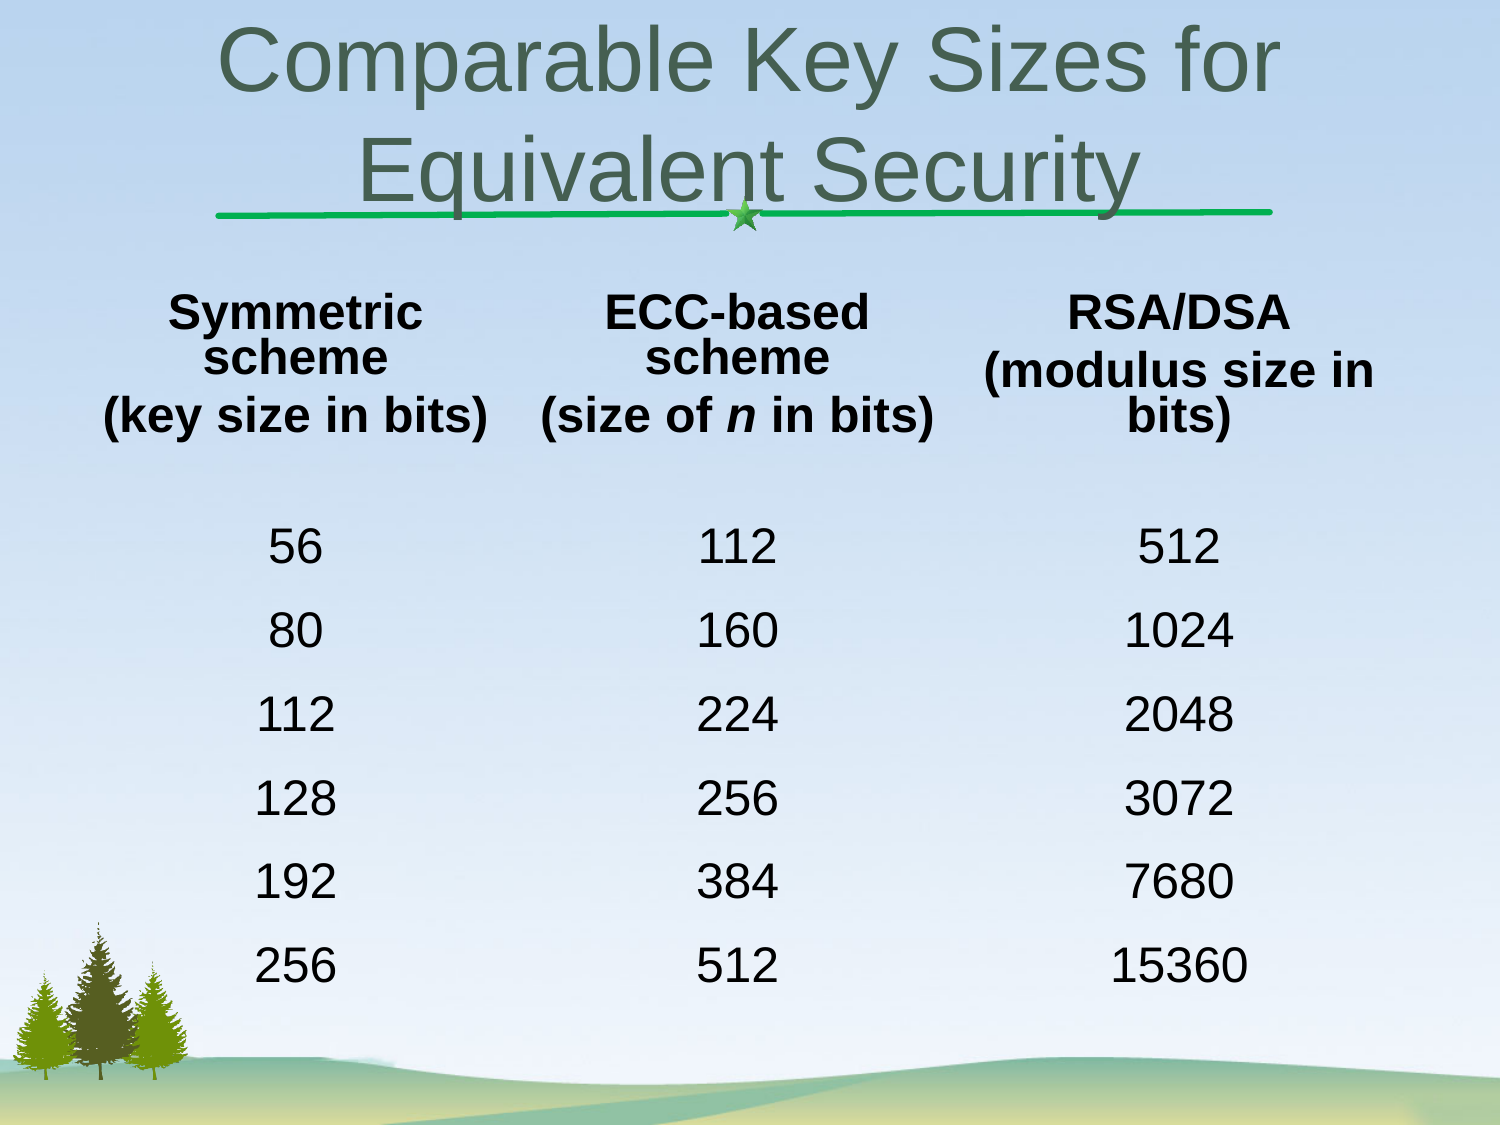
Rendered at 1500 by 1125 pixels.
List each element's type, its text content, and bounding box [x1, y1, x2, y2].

picture [0, 0, 1500, 1125]
table_cell 3072 [959, 748, 1400, 832]
table_cell 112 [75, 664, 517, 748]
table_cell 2048 [959, 664, 1400, 748]
table_cell 112 [517, 497, 959, 581]
table_header Symmetric scheme (key size in bits) [75, 262, 517, 497]
table_header ECC-based scheme (size of n in bits) [517, 262, 959, 497]
table_header RSA/DSA (modulus size in bits) [959, 262, 1400, 497]
table_cell 56 [75, 497, 517, 581]
table_cell 512 [517, 915, 959, 999]
table_cell 7680 [959, 832, 1400, 915]
table_cell 256 [75, 915, 517, 999]
table_cell 192 [75, 832, 517, 915]
table_cell 15360 [959, 915, 1400, 999]
table_cell 512 [959, 497, 1400, 581]
table_cell 160 [517, 581, 959, 664]
text_box Comparable Key Sizes for Equivalent Security [74, 21, 1425, 199]
table_cell 1024 [959, 581, 1400, 664]
table_cell 80 [75, 581, 517, 664]
table_cell 128 [75, 748, 517, 832]
table_cell 384 [517, 832, 959, 915]
table_cell 224 [517, 664, 959, 748]
table_cell 256 [517, 748, 959, 832]
